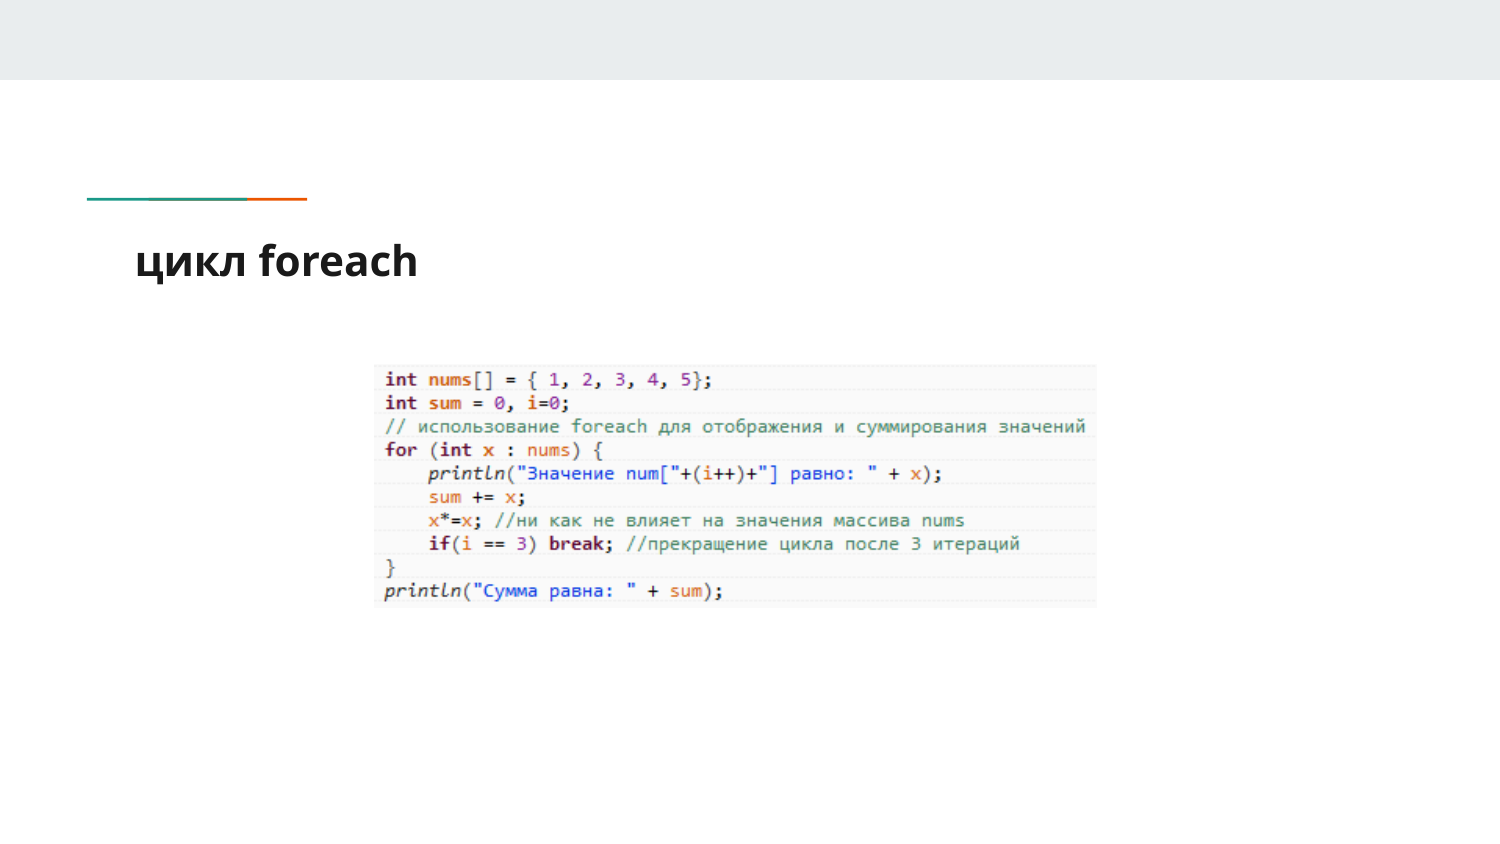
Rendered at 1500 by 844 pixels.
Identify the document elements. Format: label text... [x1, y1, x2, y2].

title цикл foreach [119, 216, 1381, 305]
picture [374, 363, 1097, 609]
